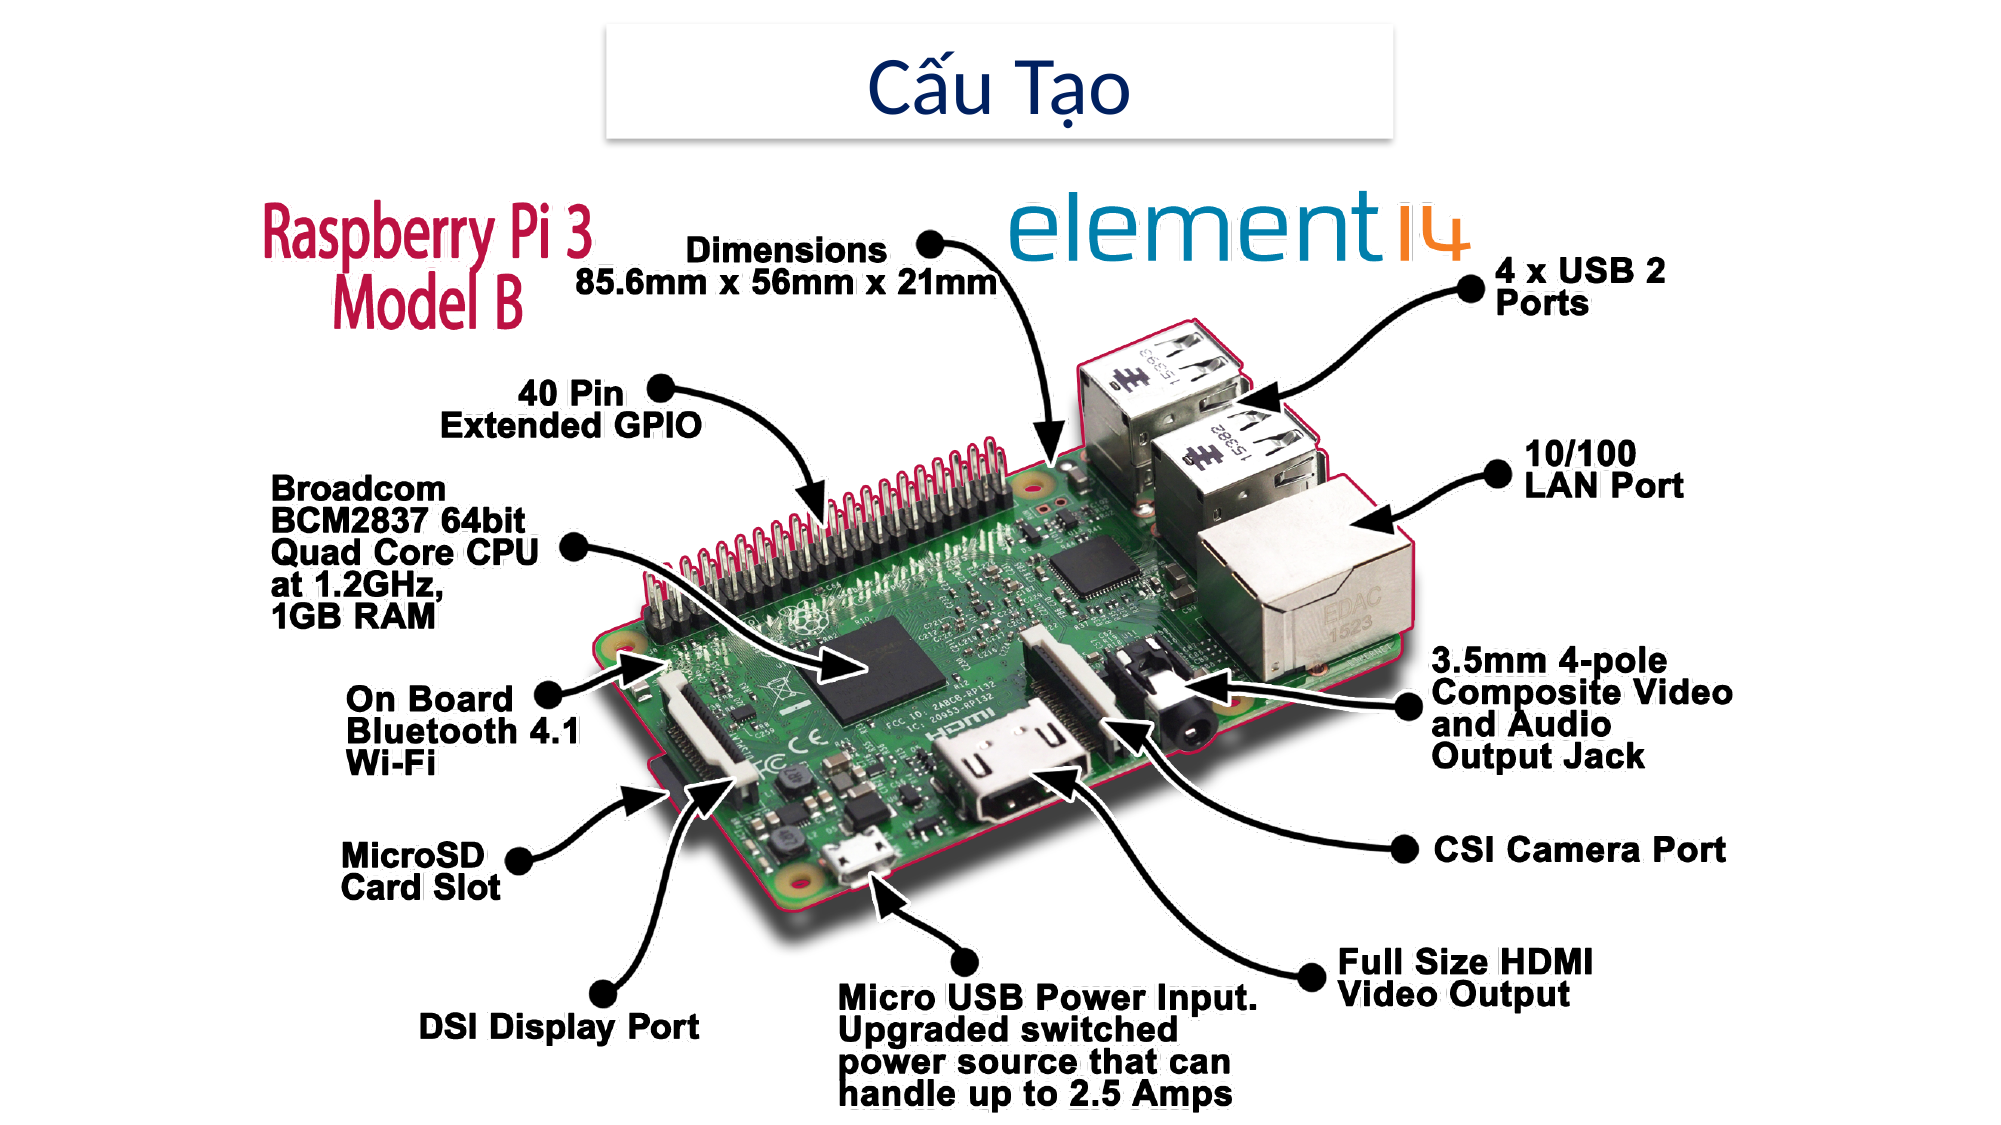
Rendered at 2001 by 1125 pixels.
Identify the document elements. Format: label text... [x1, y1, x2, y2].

picture [245, 172, 1755, 1125]
text_box Cấu Tạo [605, 23, 1394, 140]
